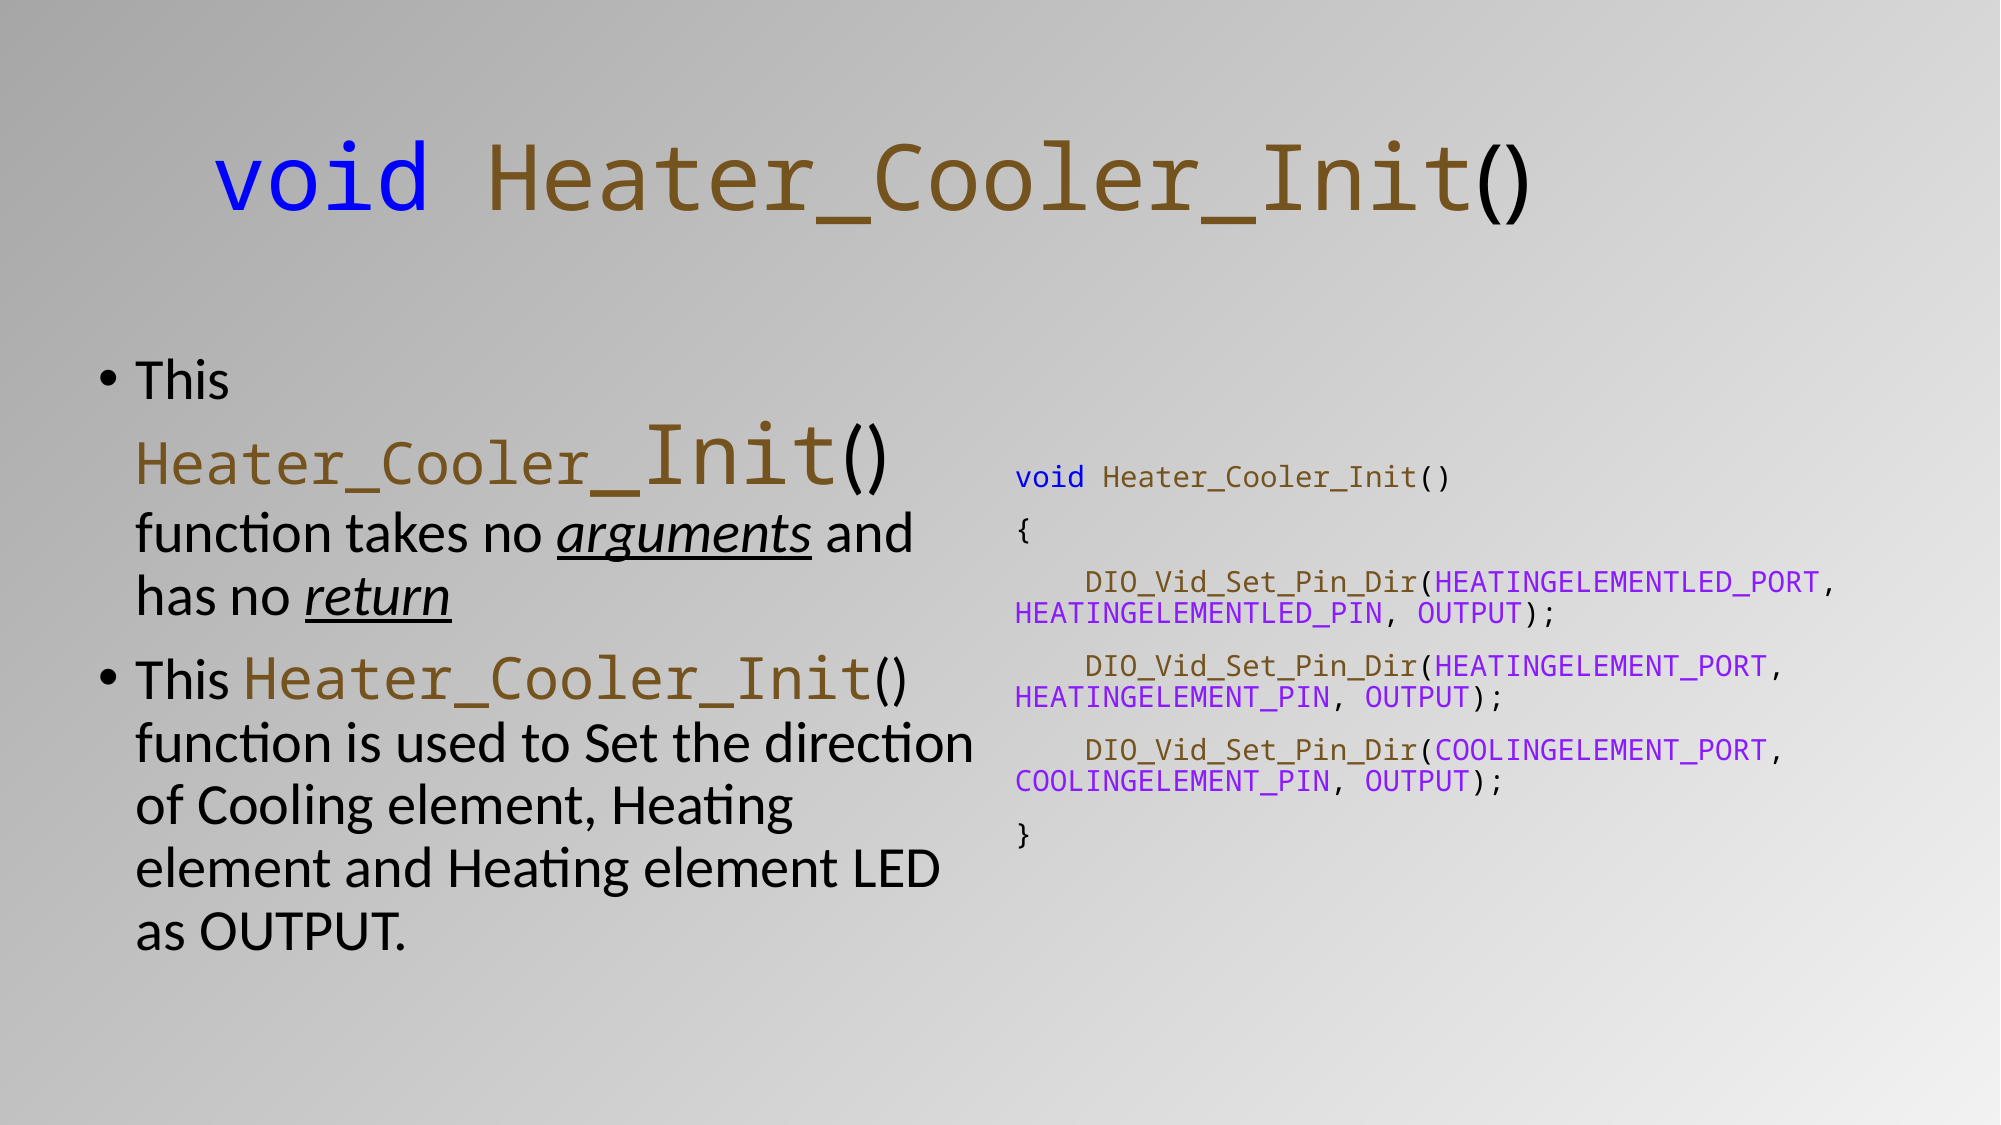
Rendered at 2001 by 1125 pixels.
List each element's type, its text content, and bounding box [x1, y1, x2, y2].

title void Heater_Cooler_Init() [137, 72, 1863, 290]
text_box This Heater_Cooler_Init() function takes no arguments and has no return This Heater_Cooler_Init() function is used to Set the direction of Cooling element, Heating element and Heating element LED as OUTPUT. [83, 299, 1000, 1014]
text_box void Heater_Cooler_Init() { DIO_Vid_Set_Pin_Dir(HEATINGELEMENTLED_PORT, HEATINGELEMENTLED_PIN, OUTPUT); DIO_Vid_Set_Pin_Dir(HEATINGELEMENT_PORT, HEATINGELEMENT_PIN, OUTPUT); DIO_Vid_Set_Pin_Dir(COOLINGELEMENT_PORT, COOLINGELEMENT_PIN, OUTPUT); } [1000, 299, 1863, 1014]
